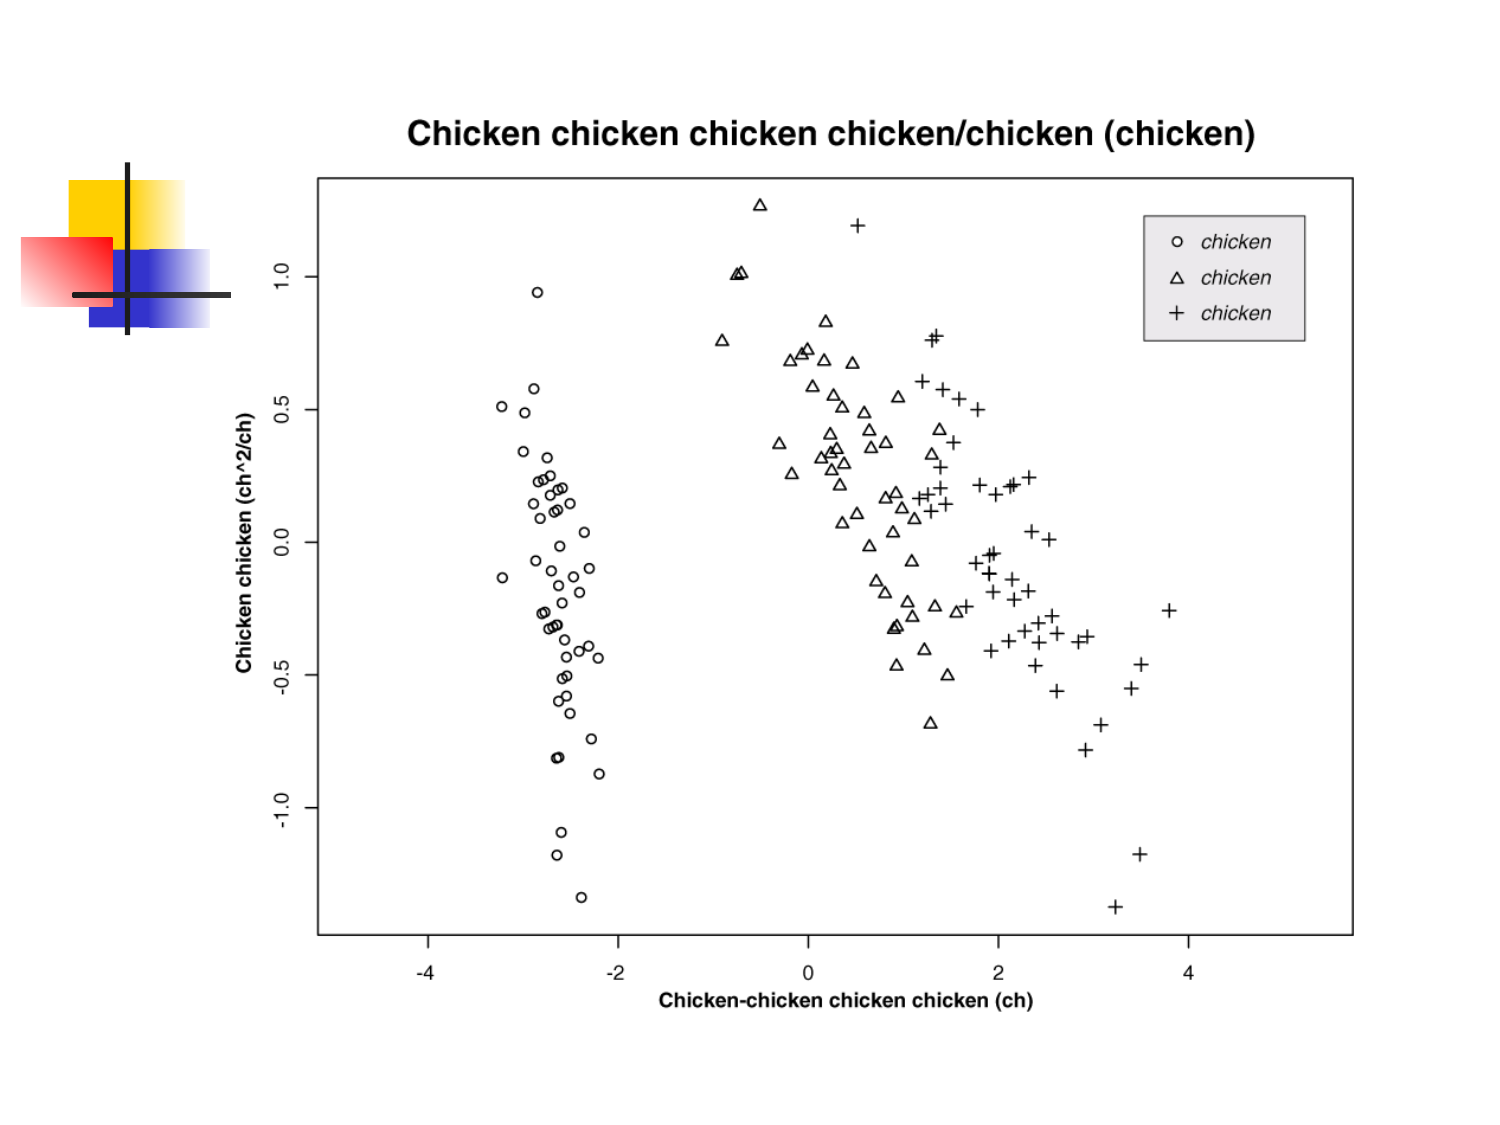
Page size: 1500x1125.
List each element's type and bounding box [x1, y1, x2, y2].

picture [231, 111, 1438, 1014]
